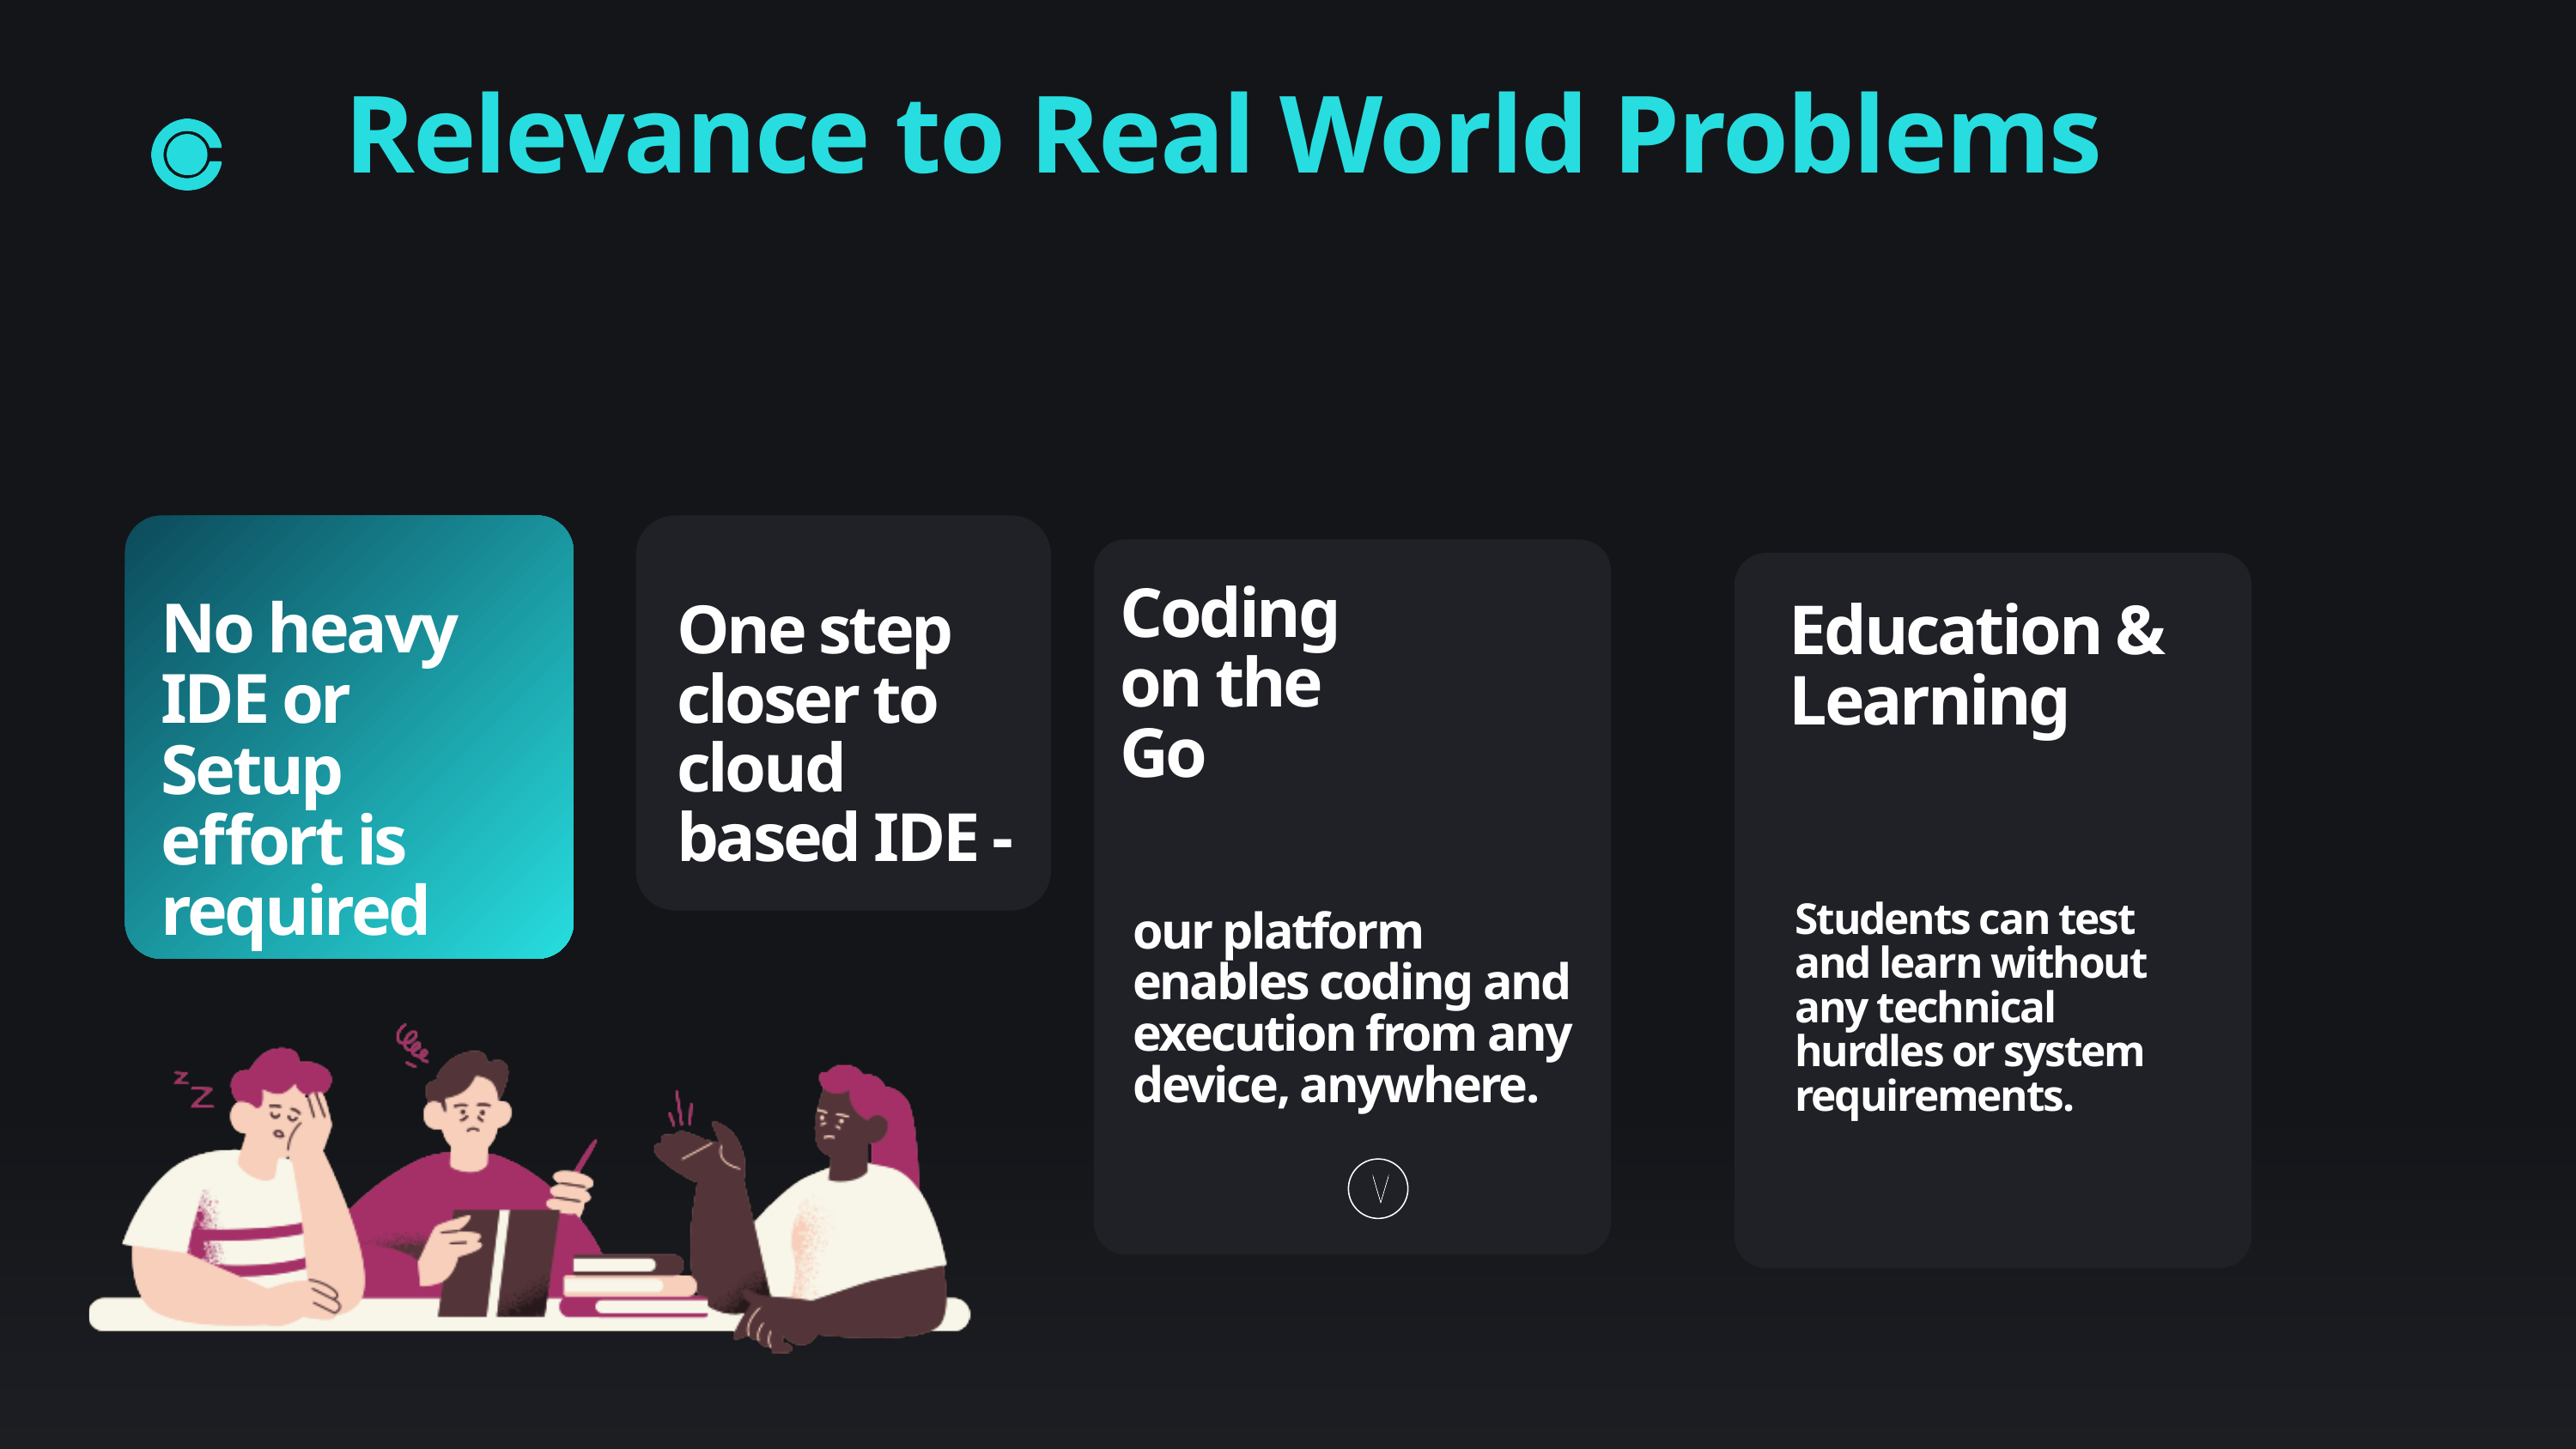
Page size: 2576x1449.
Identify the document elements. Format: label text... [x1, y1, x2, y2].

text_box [1348, 1158, 1408, 1219]
text_box [88, 1023, 971, 1084]
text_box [0, 1087, 2576, 1449]
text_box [125, 515, 574, 960]
text_box [151, 118, 222, 191]
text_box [635, 515, 1052, 911]
text_box Relevance to Real World Problems [344, 100, 2432, 195]
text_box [1734, 552, 2252, 1269]
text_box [1093, 539, 1612, 1255]
